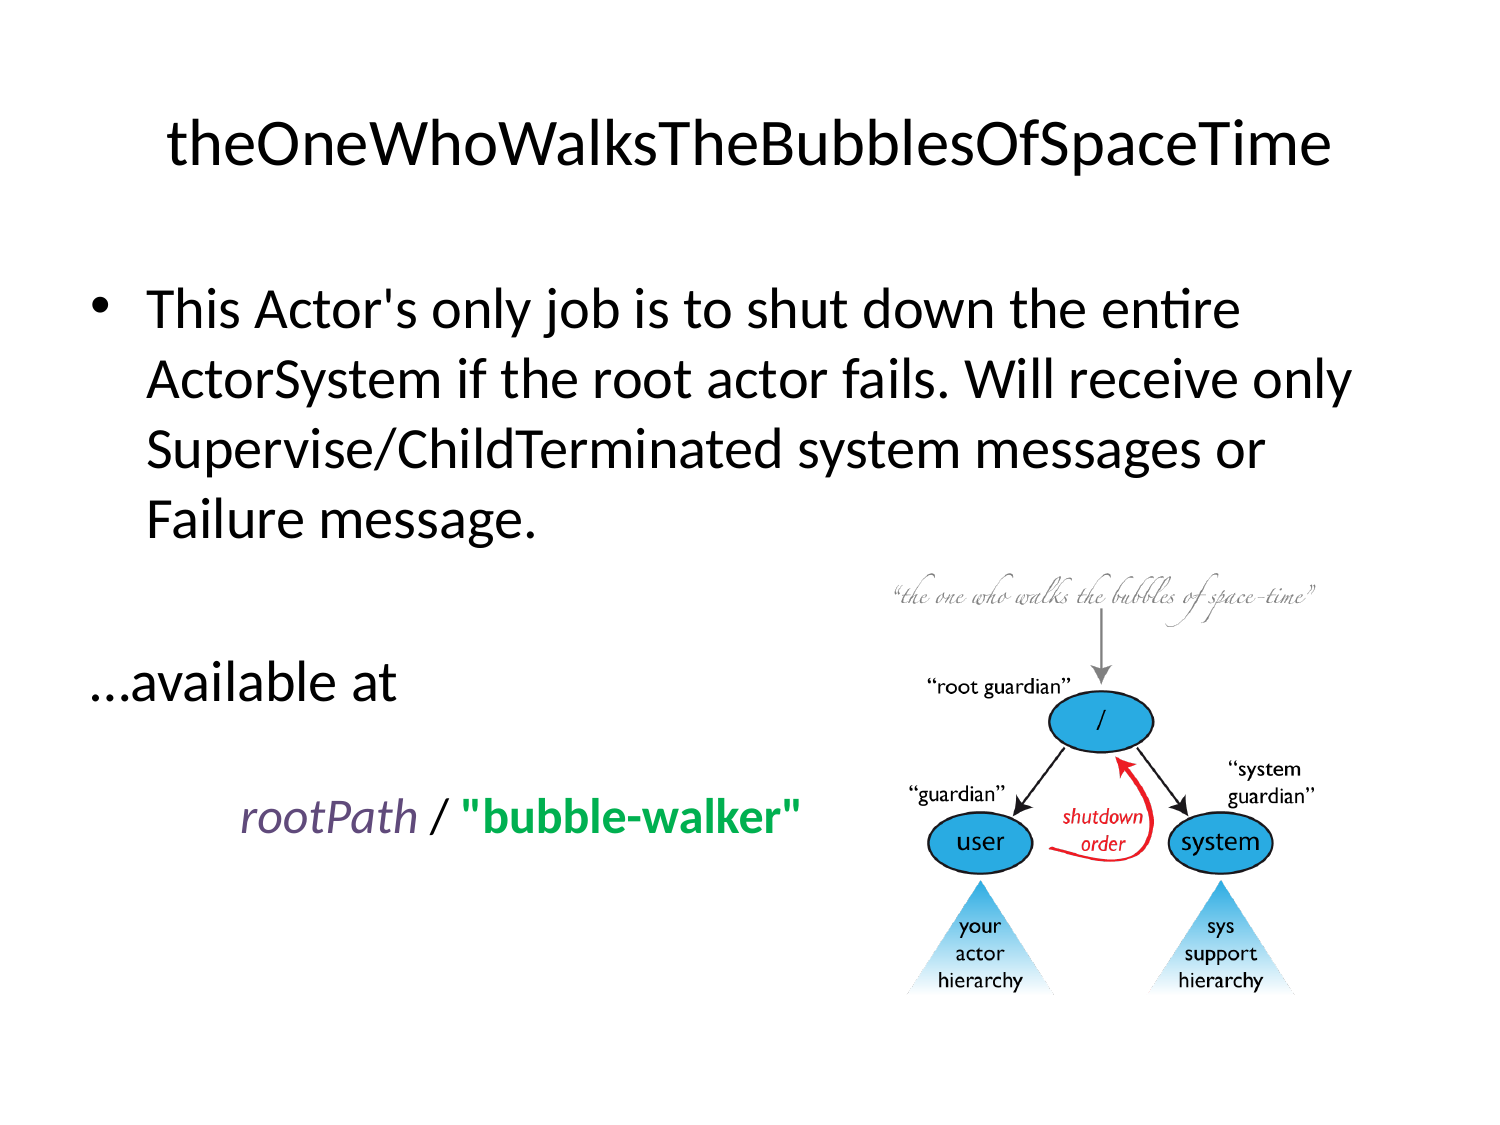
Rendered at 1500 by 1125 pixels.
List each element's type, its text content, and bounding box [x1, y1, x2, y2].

list This Actor's only job is to shut down the entire ActorSystem if the root actor fails. Will receive only Supervise/ChildTerminated system messages or Failure message. …available at rootPath / "bubble-walker" [75, 262, 1425, 1005]
picture [874, 558, 1330, 1013]
title theOneWhoWalksTheBubblesOfSpaceTime [75, 45, 1425, 233]
